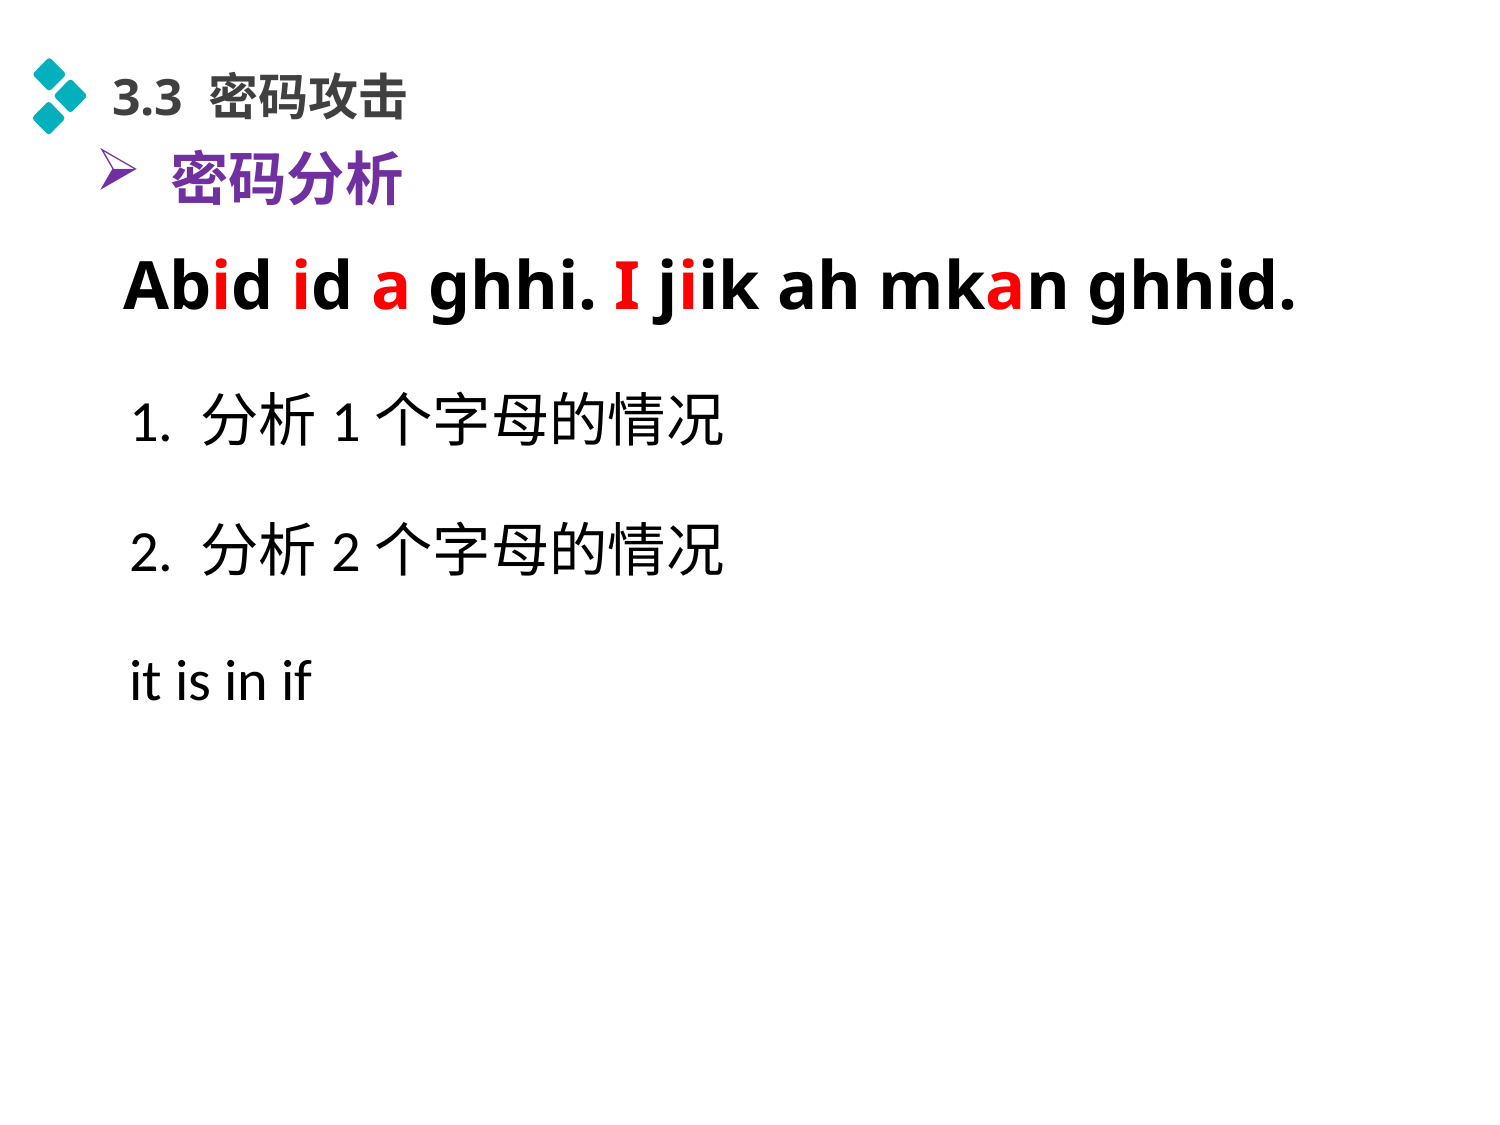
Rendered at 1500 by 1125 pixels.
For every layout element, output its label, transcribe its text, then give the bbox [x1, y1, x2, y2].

text_box [54, 79, 87, 113]
text_box [32, 102, 65, 135]
text_box 密码分析 [86, 117, 593, 223]
text_box 3.3 密码攻击 [100, 59, 556, 117]
text_box 1. 分析1个字母的情况 [114, 362, 1267, 491]
text_box Abid id a ghhi. I jiik ah mkan ghhid. [114, 216, 1362, 334]
text_box [33, 58, 66, 91]
text_box it is in if [114, 620, 1267, 751]
text_box 2. 分析2个字母的情况 [114, 491, 1267, 620]
